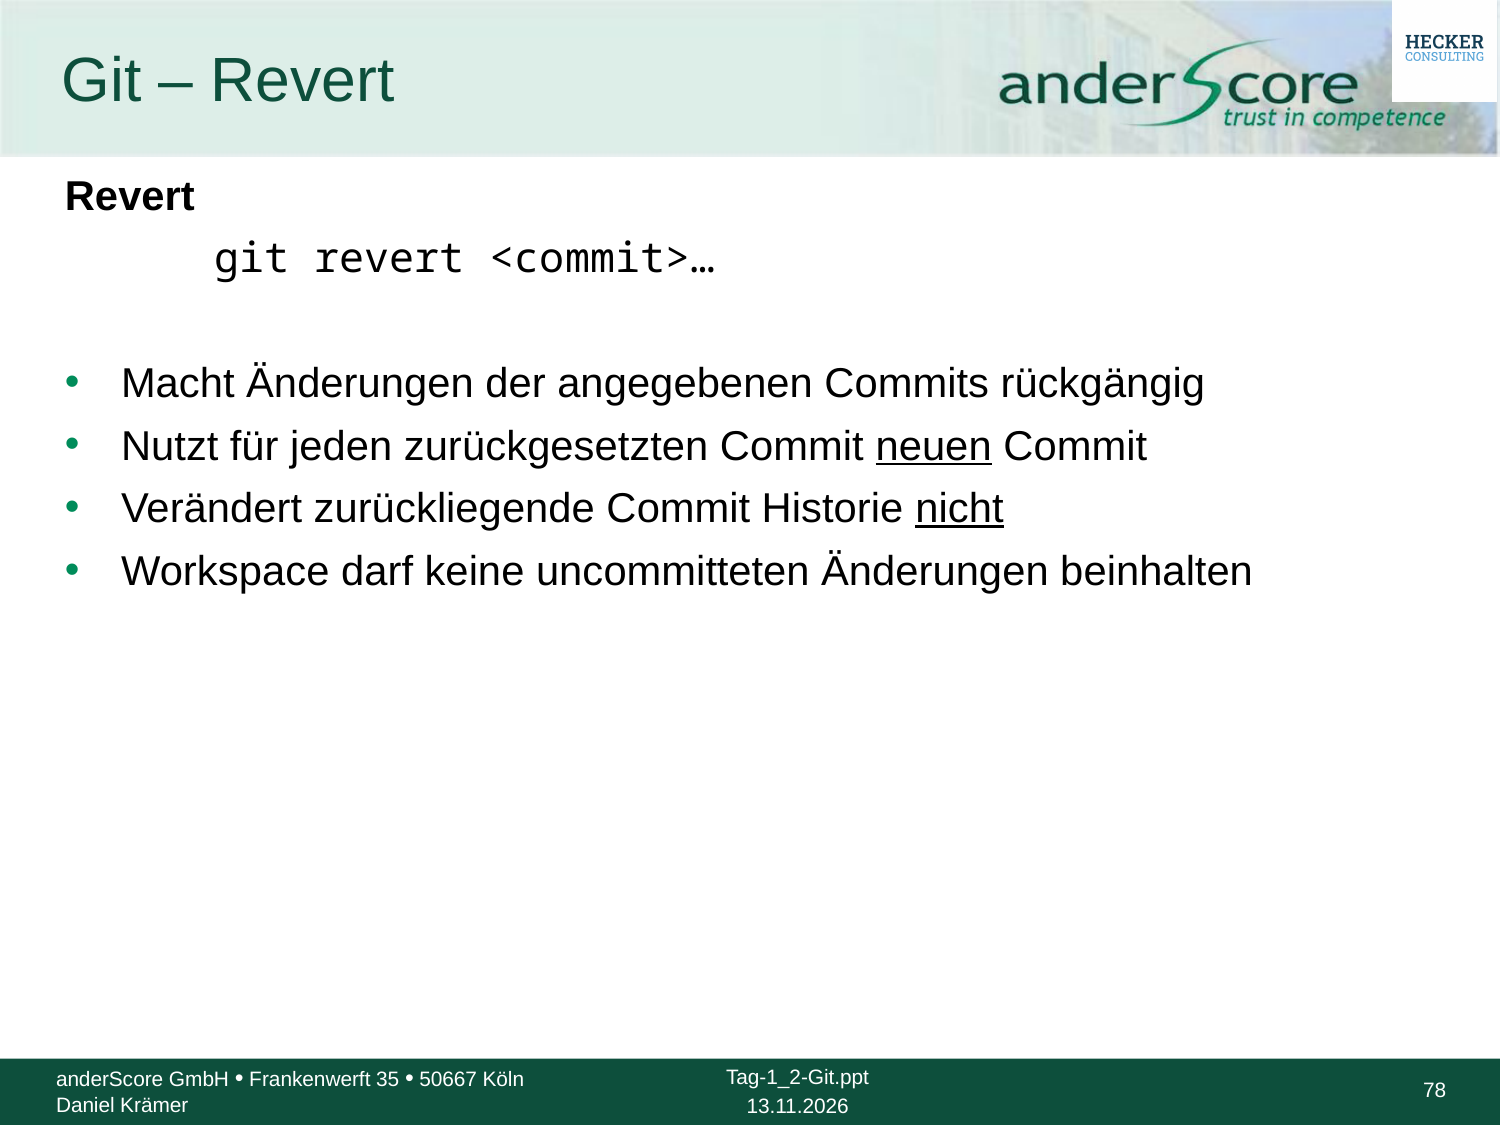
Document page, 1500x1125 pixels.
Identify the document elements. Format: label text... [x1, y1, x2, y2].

list Revert git revert <commit>… Macht Änderungen der angegebenen Commits rückgängig Nutzt für jeden zurückgesetzten Commit neuen Commit Verändert zurückliegende Commit Historie nicht Workspace darf keine uncommitteten Änderungen beinhalten [49, 160, 1447, 1047]
title Git – Revert [46, 23, 975, 140]
picture [0, 0, 1500, 157]
